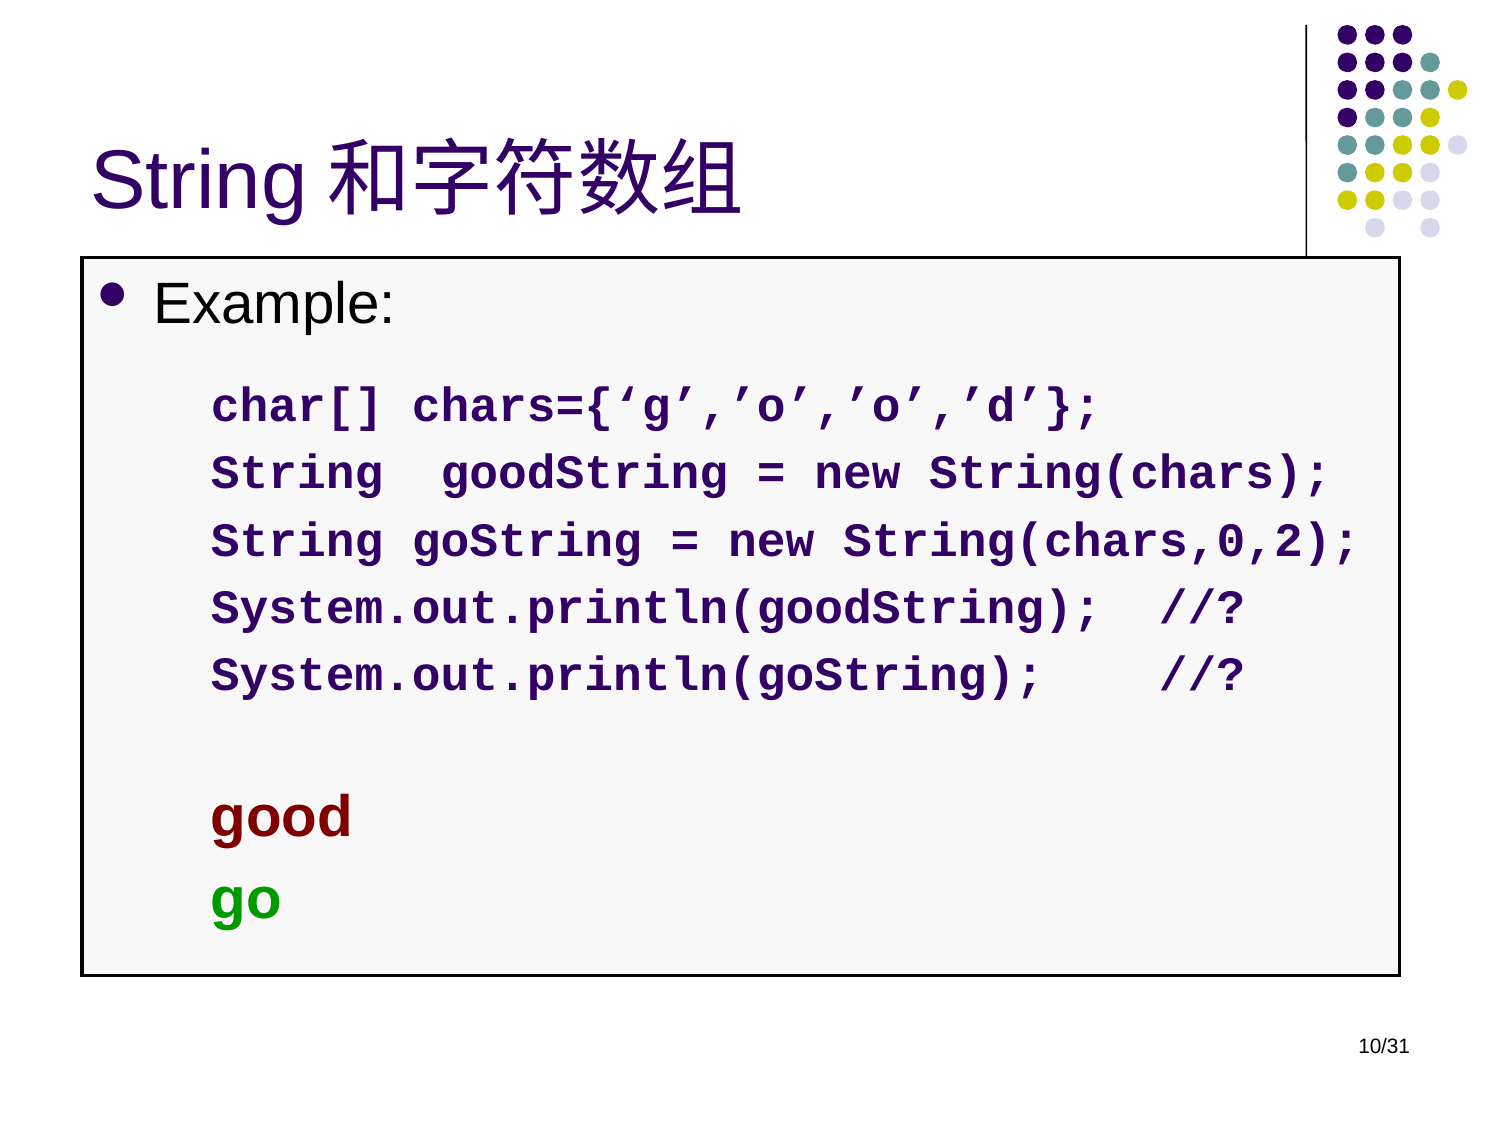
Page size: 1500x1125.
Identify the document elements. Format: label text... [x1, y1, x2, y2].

list Example: char[] chars={‘g’,’o’,’o’,’d’}; String goodString = new String(chars); String goString = new String(chars,0,2); System.out.println(goodString); //? System.out.println(goString); //? good go [81, 257, 1400, 976]
title String和字符数组 [74, 19, 1313, 233]
slide_number 10/31 [1074, 1024, 1426, 1101]
